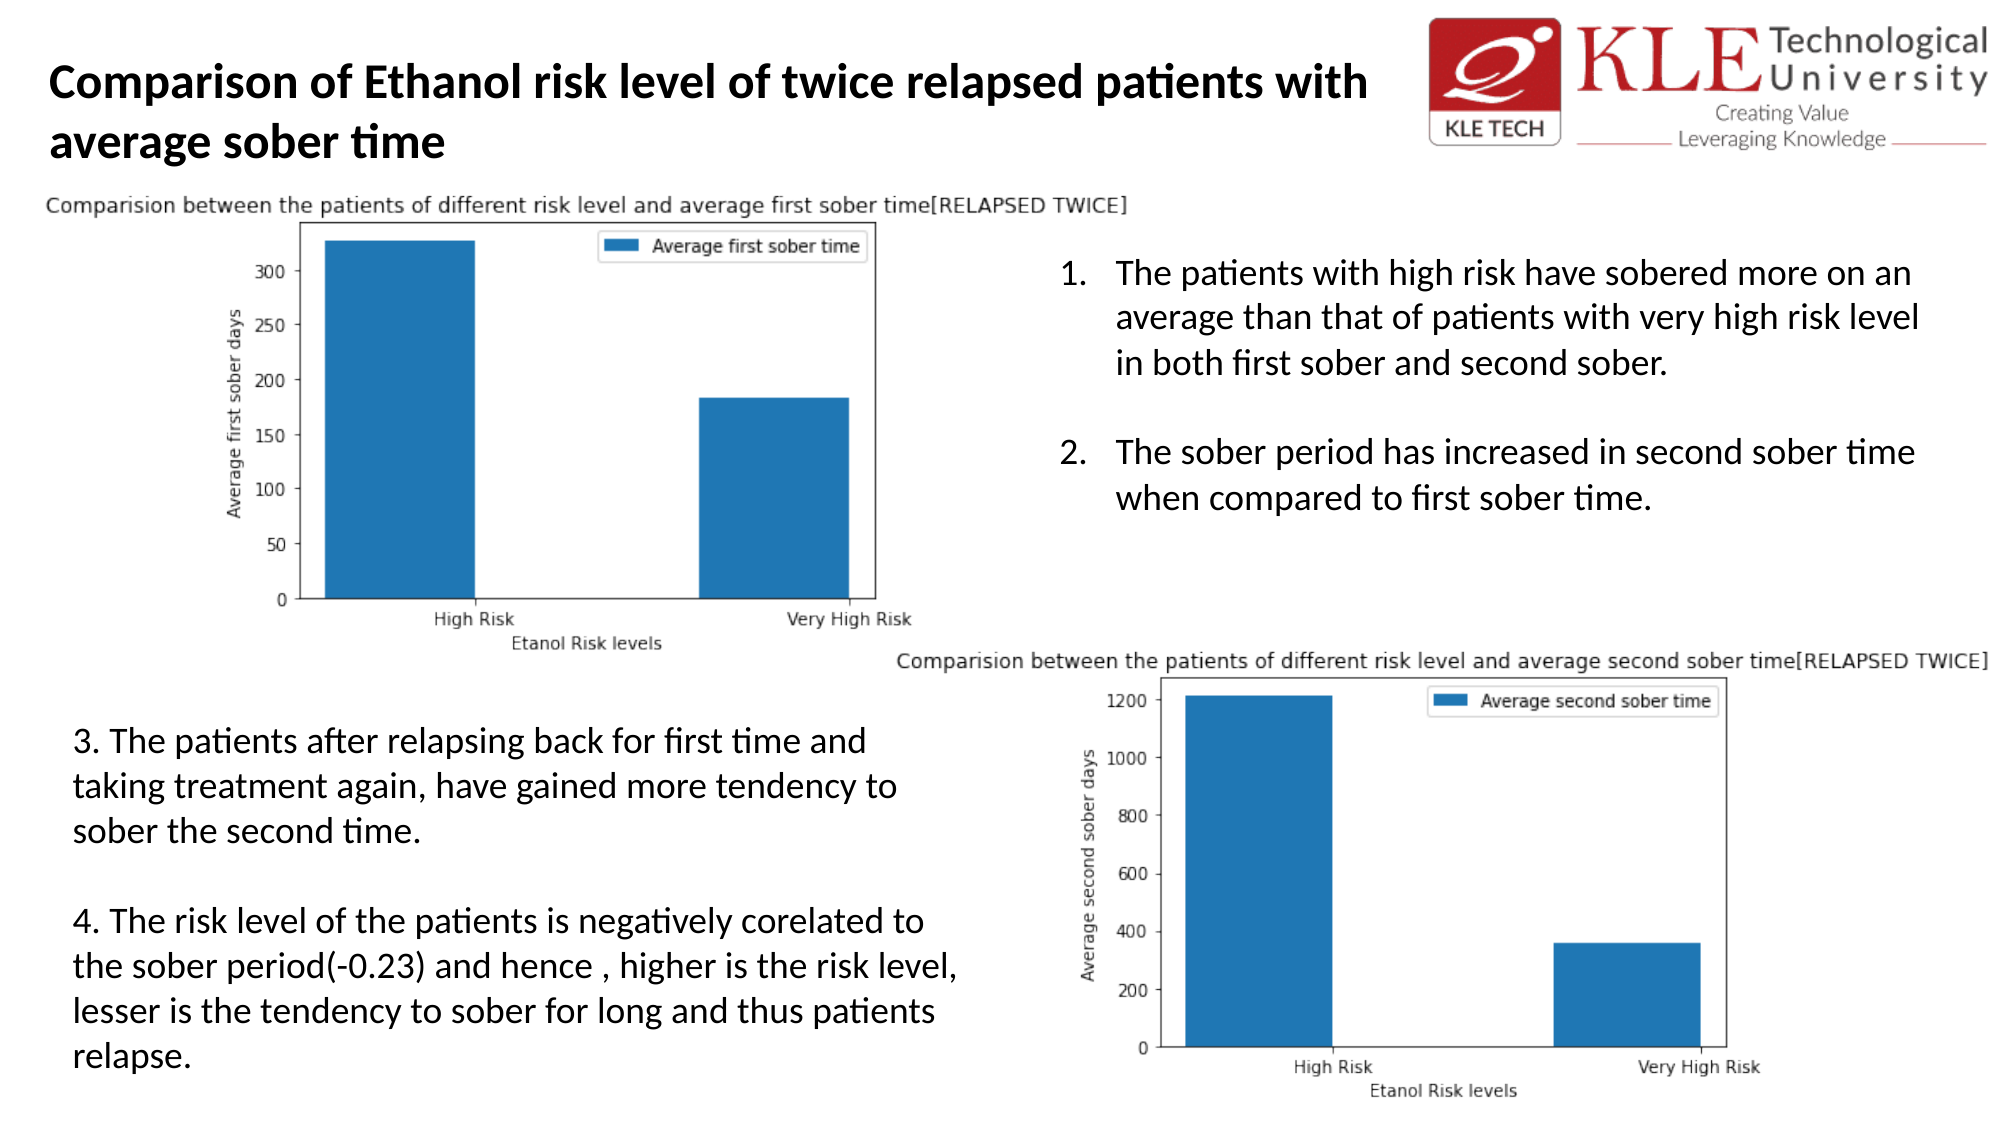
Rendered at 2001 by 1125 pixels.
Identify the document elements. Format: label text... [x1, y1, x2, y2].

text_box The patients with high risk have sobered more on an average than that of patients with very high risk level in both first sober and second sober. The sober period has increased in second sober time when compared to first sober time. [1139, 240, 1966, 525]
picture [34, 184, 2000, 1111]
text_box Comparison of Ethanol risk level of twice relapsed patients with average sober time [34, 41, 1924, 176]
picture [1421, 14, 2000, 153]
text_box 3. The patients after relapsing back for first time and taking treatment again, have gained more tendency to sober the second time. 4. The risk level of the patients is negatively corelated to the sober period(-0.23) and hence , higher is the risk level, lesser is the tendency to sober for long and thus patients relapse. [57, 708, 885, 1083]
